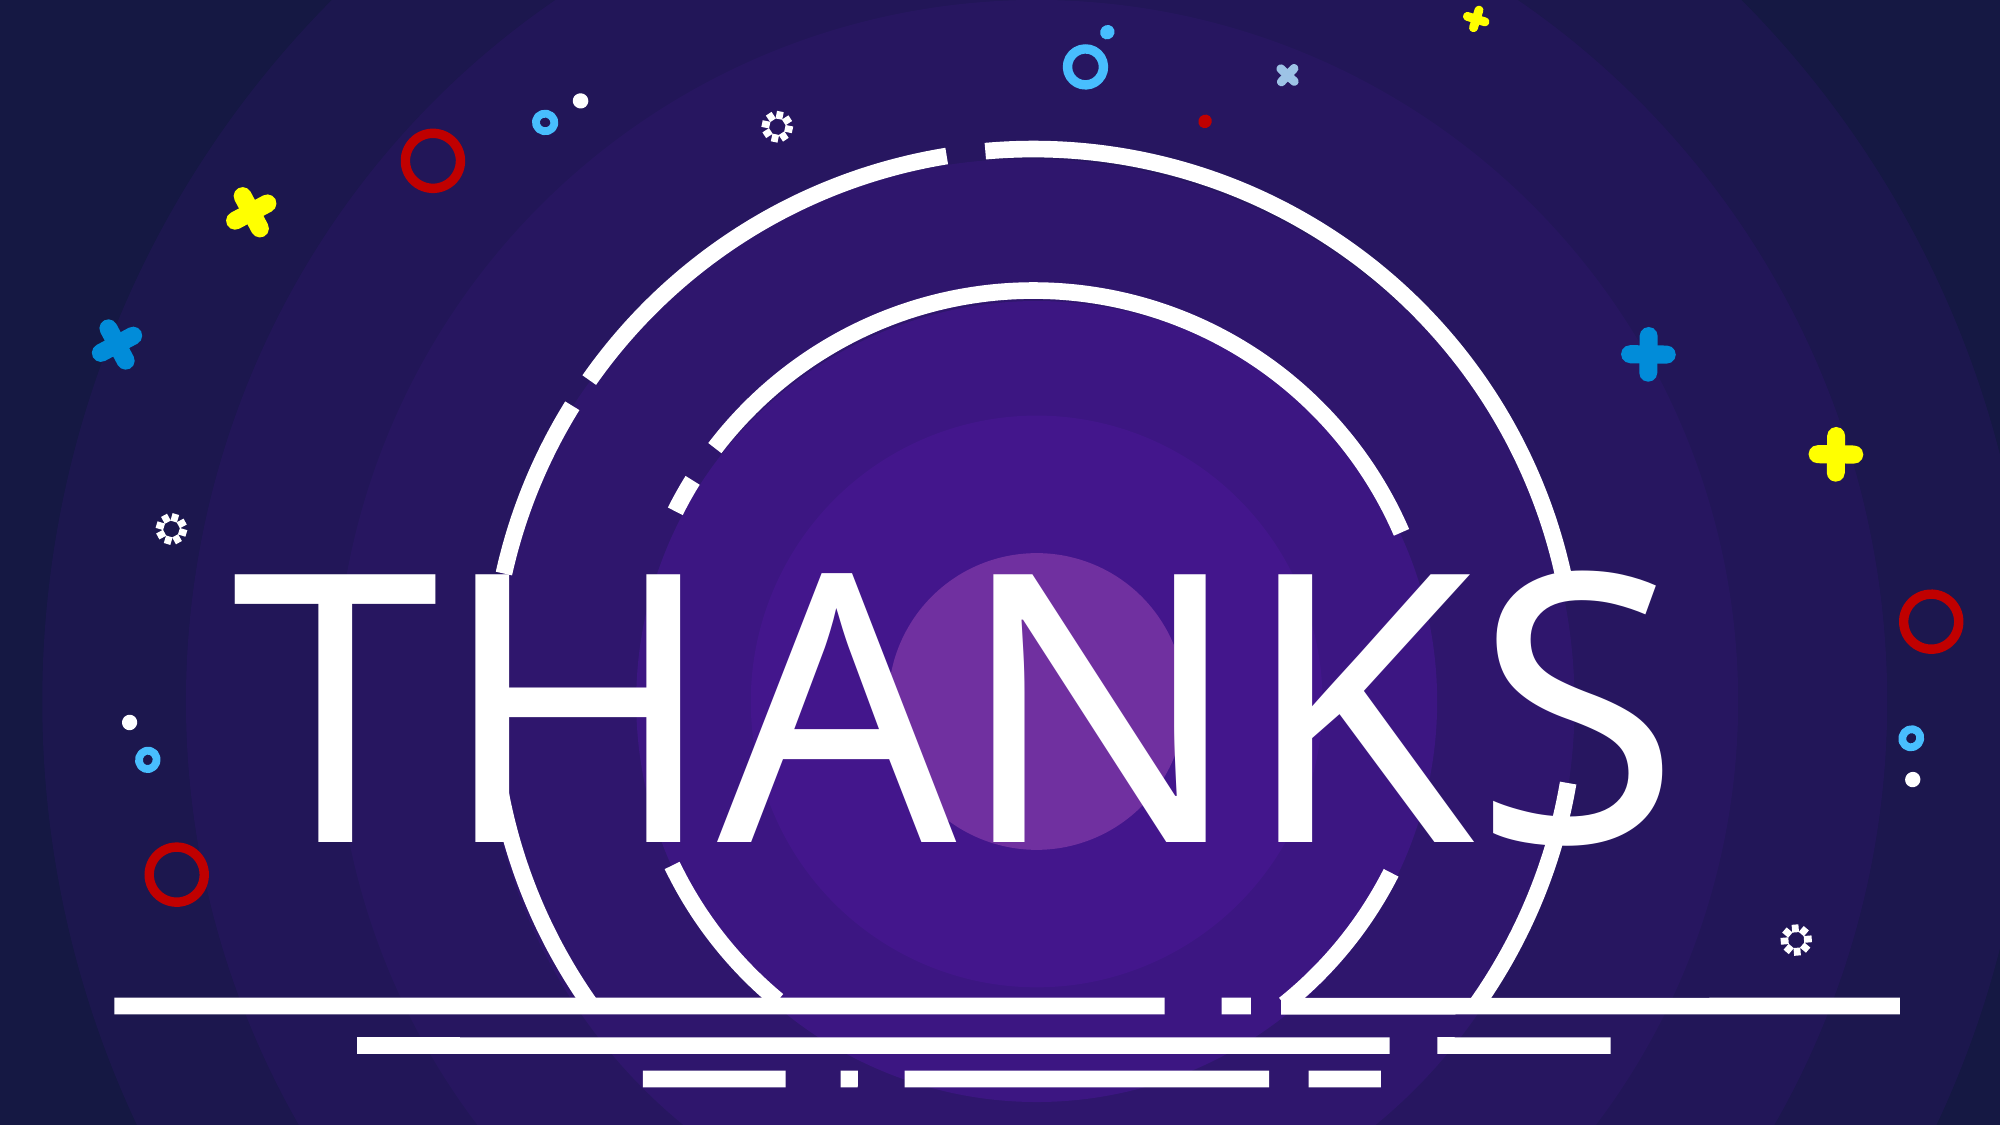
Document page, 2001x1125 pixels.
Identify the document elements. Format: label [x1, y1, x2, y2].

text_box [1582, 1005, 1901, 1080]
text_box [400, 96, 793, 194]
text_box [222, 183, 280, 241]
text_box [124, 513, 212, 910]
text_box [88, 315, 146, 374]
text_box [42, 0, 2000, 1125]
text_box [490, 148, 1577, 1125]
text_box [950, 0, 1491, 132]
text_box [1780, 582, 1971, 956]
text_box [1620, 326, 1677, 382]
text_box [1808, 426, 1864, 482]
text_box [113, 1005, 485, 1080]
